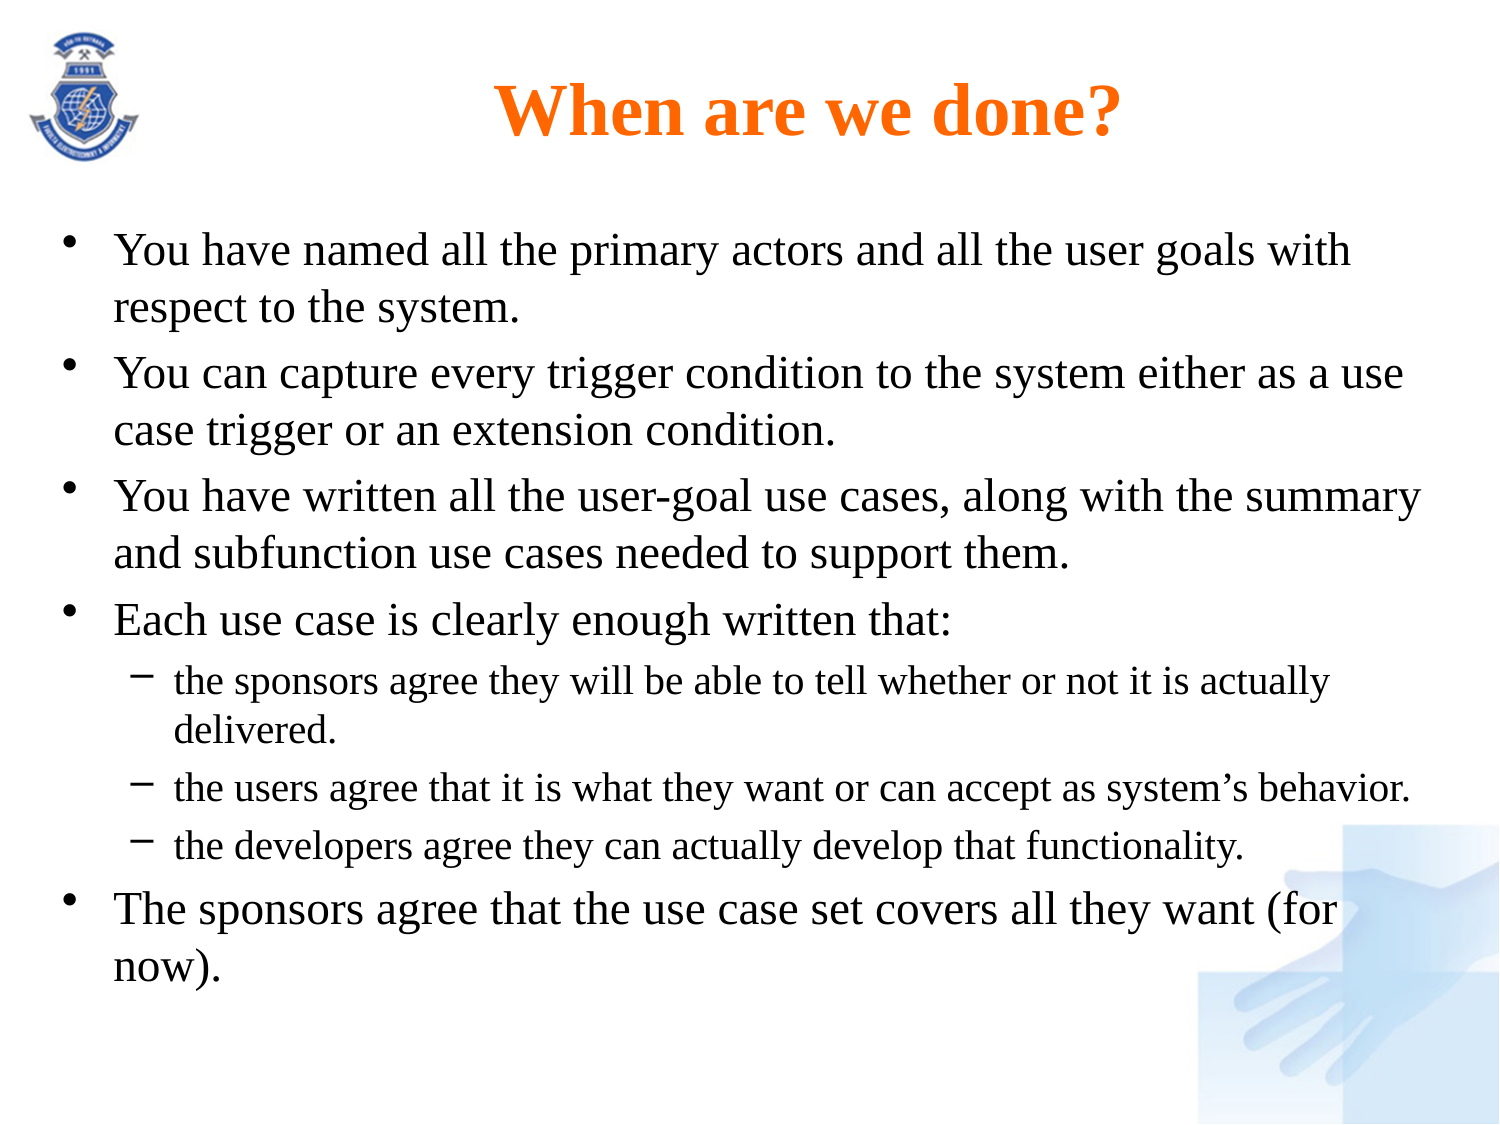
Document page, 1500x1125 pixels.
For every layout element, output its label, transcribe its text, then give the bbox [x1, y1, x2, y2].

picture [27, 29, 141, 164]
picture [1196, 822, 1500, 1125]
title When are we done? [152, 23, 1466, 188]
list You have named all the primary actors and all the user goals with respect to the system. You can capture every trigger condition to the system either as a use case trigger or an extension condition. You have written all the user-goal use cases, along with the summary and subfunction use cases needed to support them. Each use case is clearly enough written that: the sponsors agree they will be able to tell whether or not it is actually delivered. the users agree that it is what they want or can accept as system’s behavior. the developers agree they can actually develop that functionality. The sponsors agree that the use case set covers all they want (for now). [46, 210, 1454, 1044]
